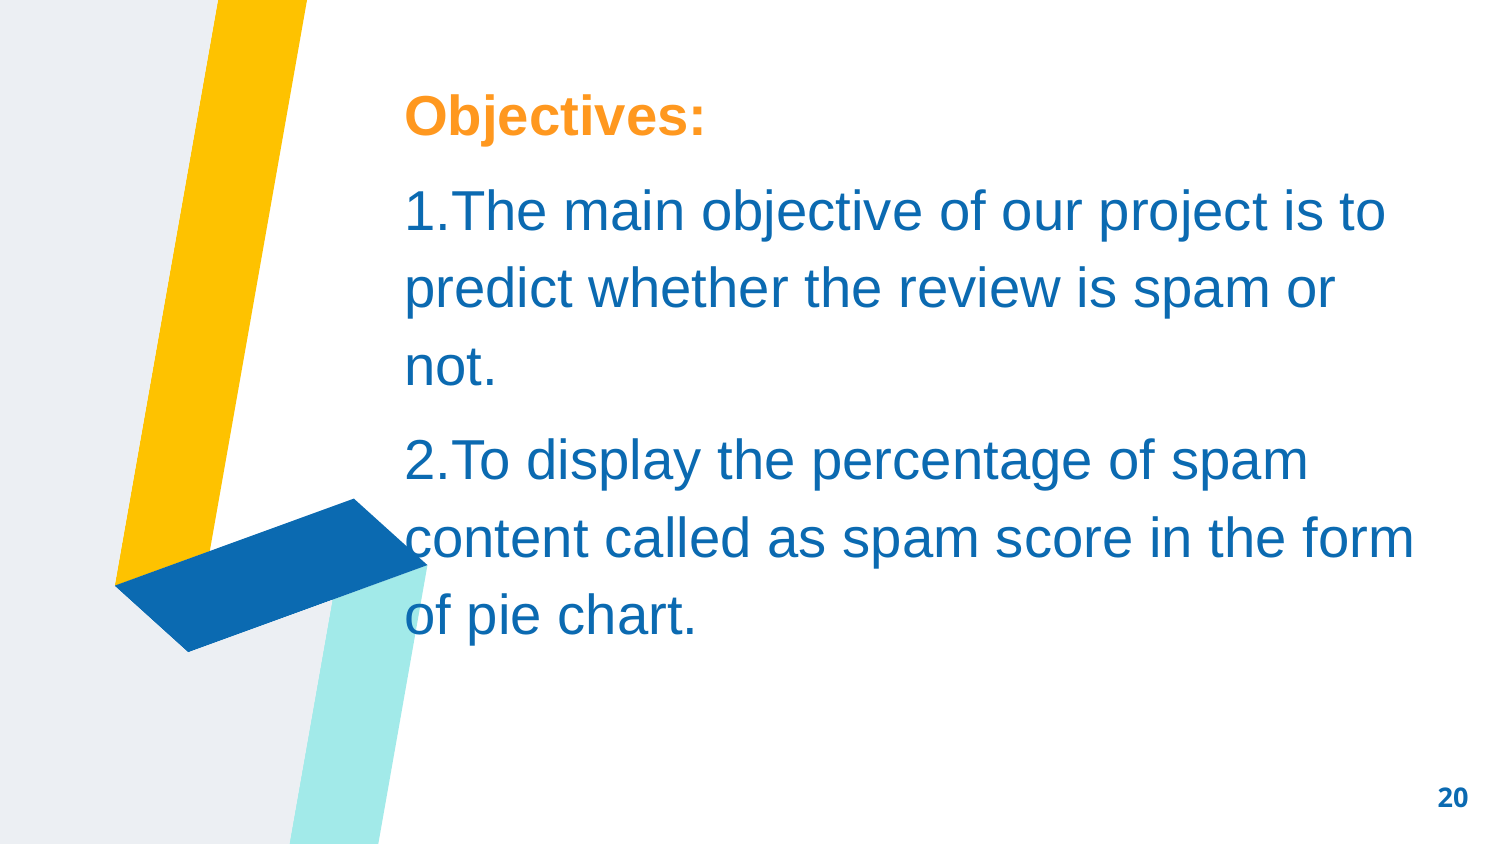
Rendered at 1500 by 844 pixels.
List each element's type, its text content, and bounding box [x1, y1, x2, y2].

slide_number 20 [1378, 766, 1469, 832]
subtitle Objectives: 1.The main objective of our project is to predict whether the review is spam or not. 2.To display the percentage of spam content called as spam score in the form of pie chart. [404, 69, 1441, 821]
